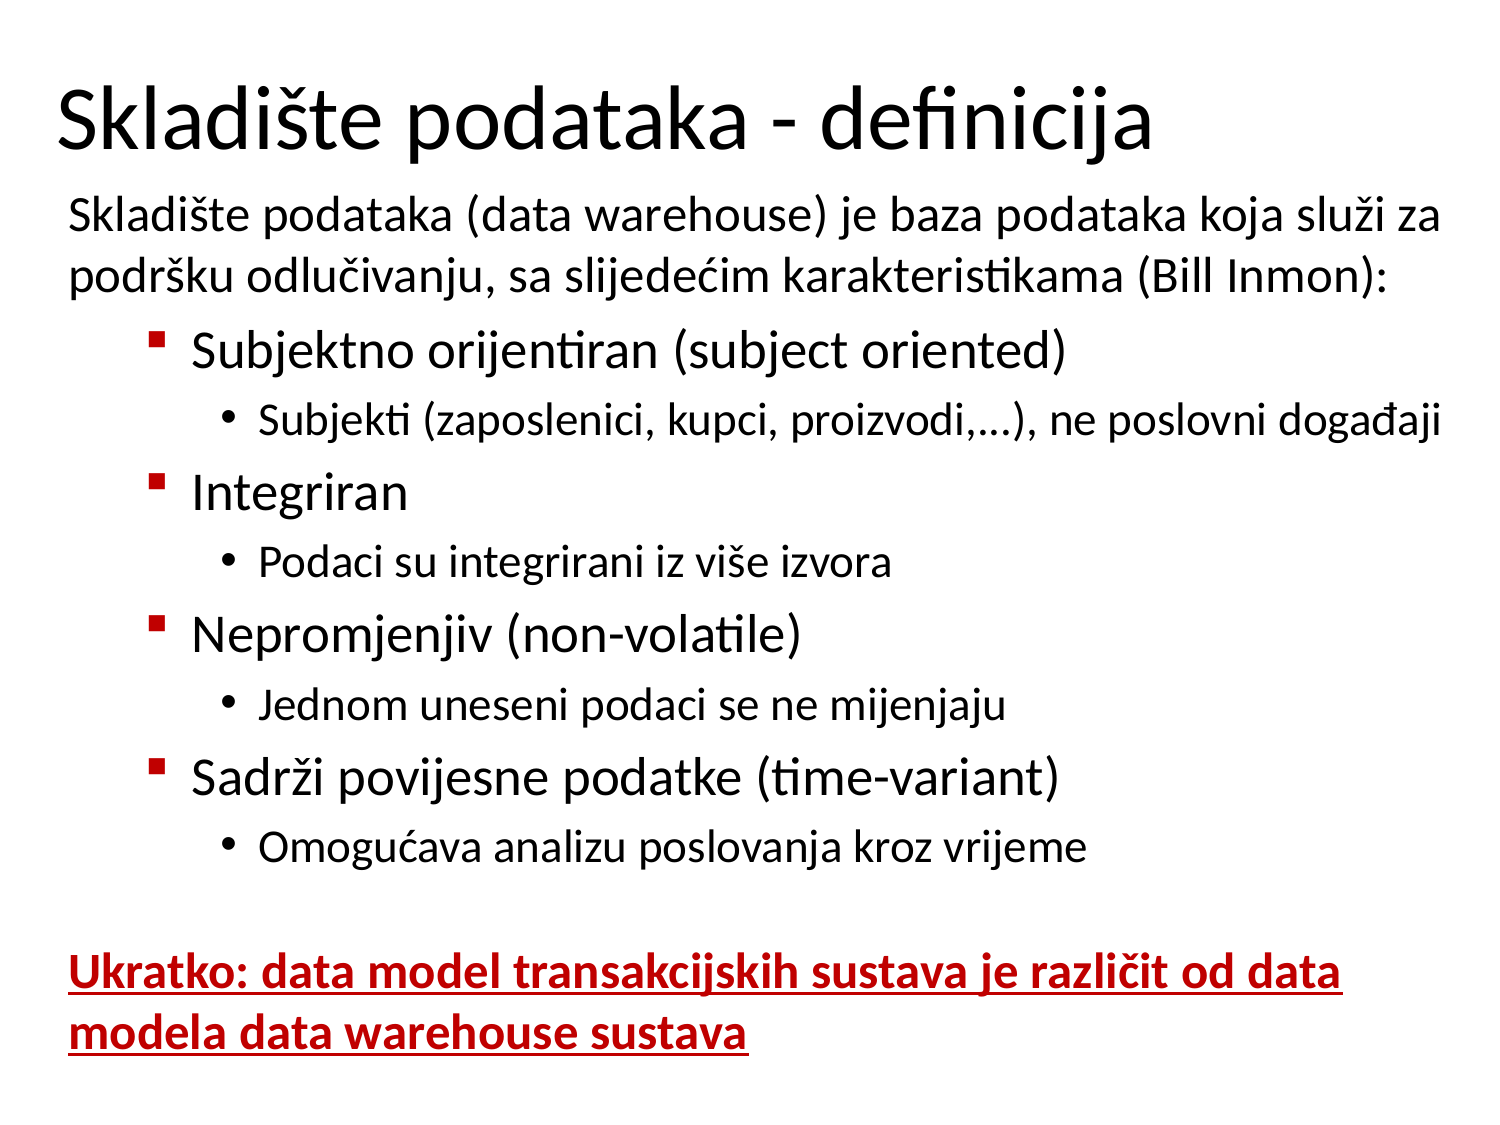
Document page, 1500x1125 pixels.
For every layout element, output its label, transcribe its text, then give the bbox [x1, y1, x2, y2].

title Skladište podataka - definicija [41, 19, 1392, 207]
list Skladište podataka (data warehouse) je baza podataka koja služi za podršku odlučivanju, sa slijedećim karakteristikama (Bill Inmon): Subjektno orijentiran (subject oriented) Subjekti (zaposlenici, kupci, proizvodi,...), ne poslovni događaji Integriran Podaci su integrirani iz više izvora Nepromjenjiv (non-volatile) Jednom uneseni podaci se ne mijenjaju Sadrži povijesne podatke (time-variant) Omogućava analizu poslovanja kroz vrijeme Ukratko: data model transakcijskih sustava je različit od data modela data warehouse sustava [53, 172, 1459, 1083]
